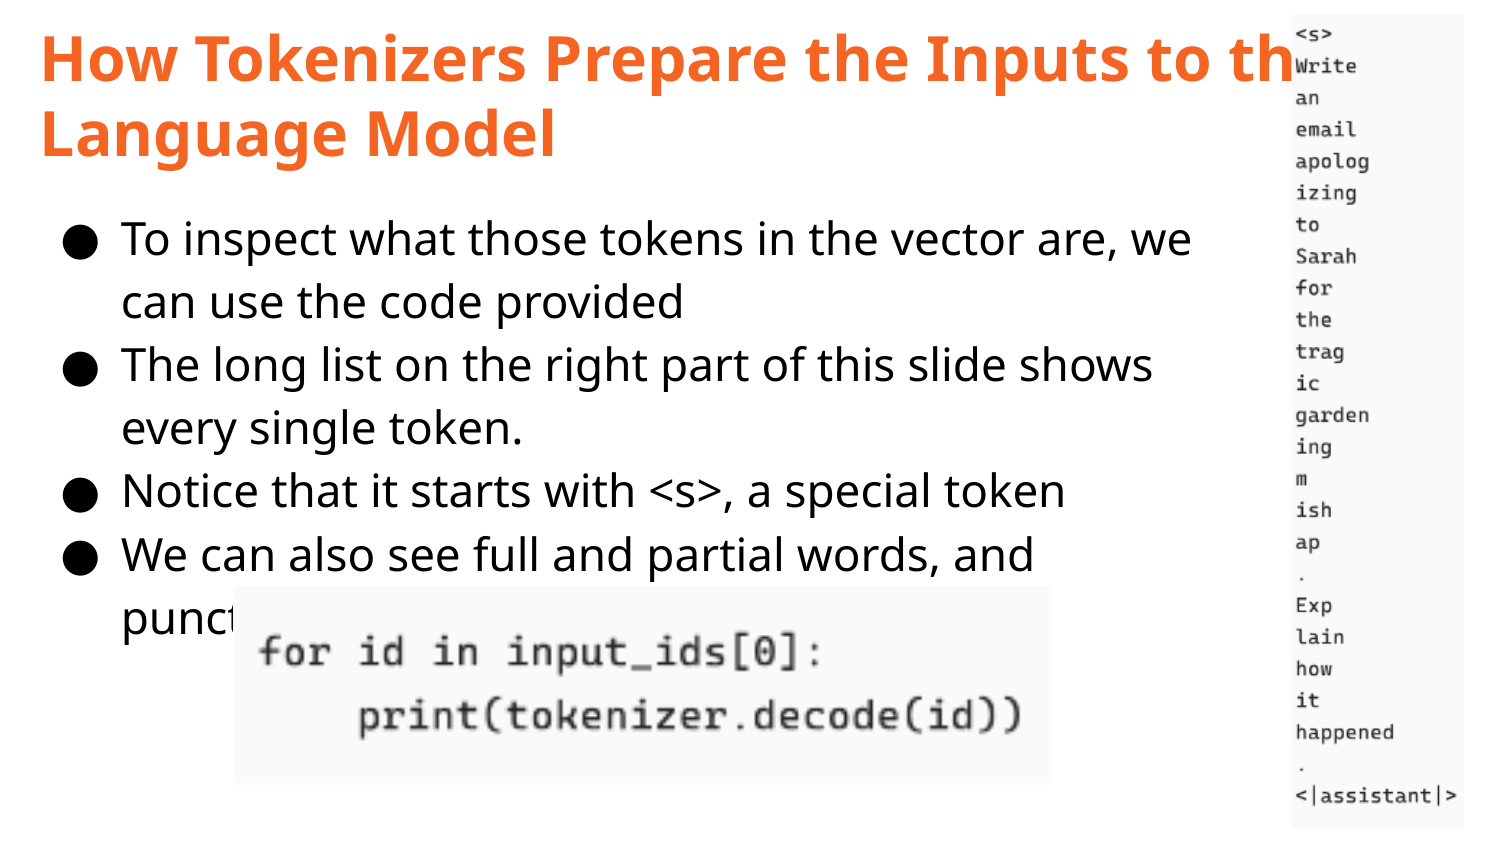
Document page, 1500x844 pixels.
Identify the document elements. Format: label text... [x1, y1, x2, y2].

title How Tokenizers Prepare the Inputs to the Language Model [24, 4, 1464, 209]
picture [1292, 15, 1464, 829]
title To inspect what those tokens in the vector are, we can use the code provided The long list on the right part of this slide shows every single token. Notice that it starts with <s>, a special token We can also see full and partial words, and punctuations [30, 186, 1252, 844]
picture [232, 585, 1049, 790]
